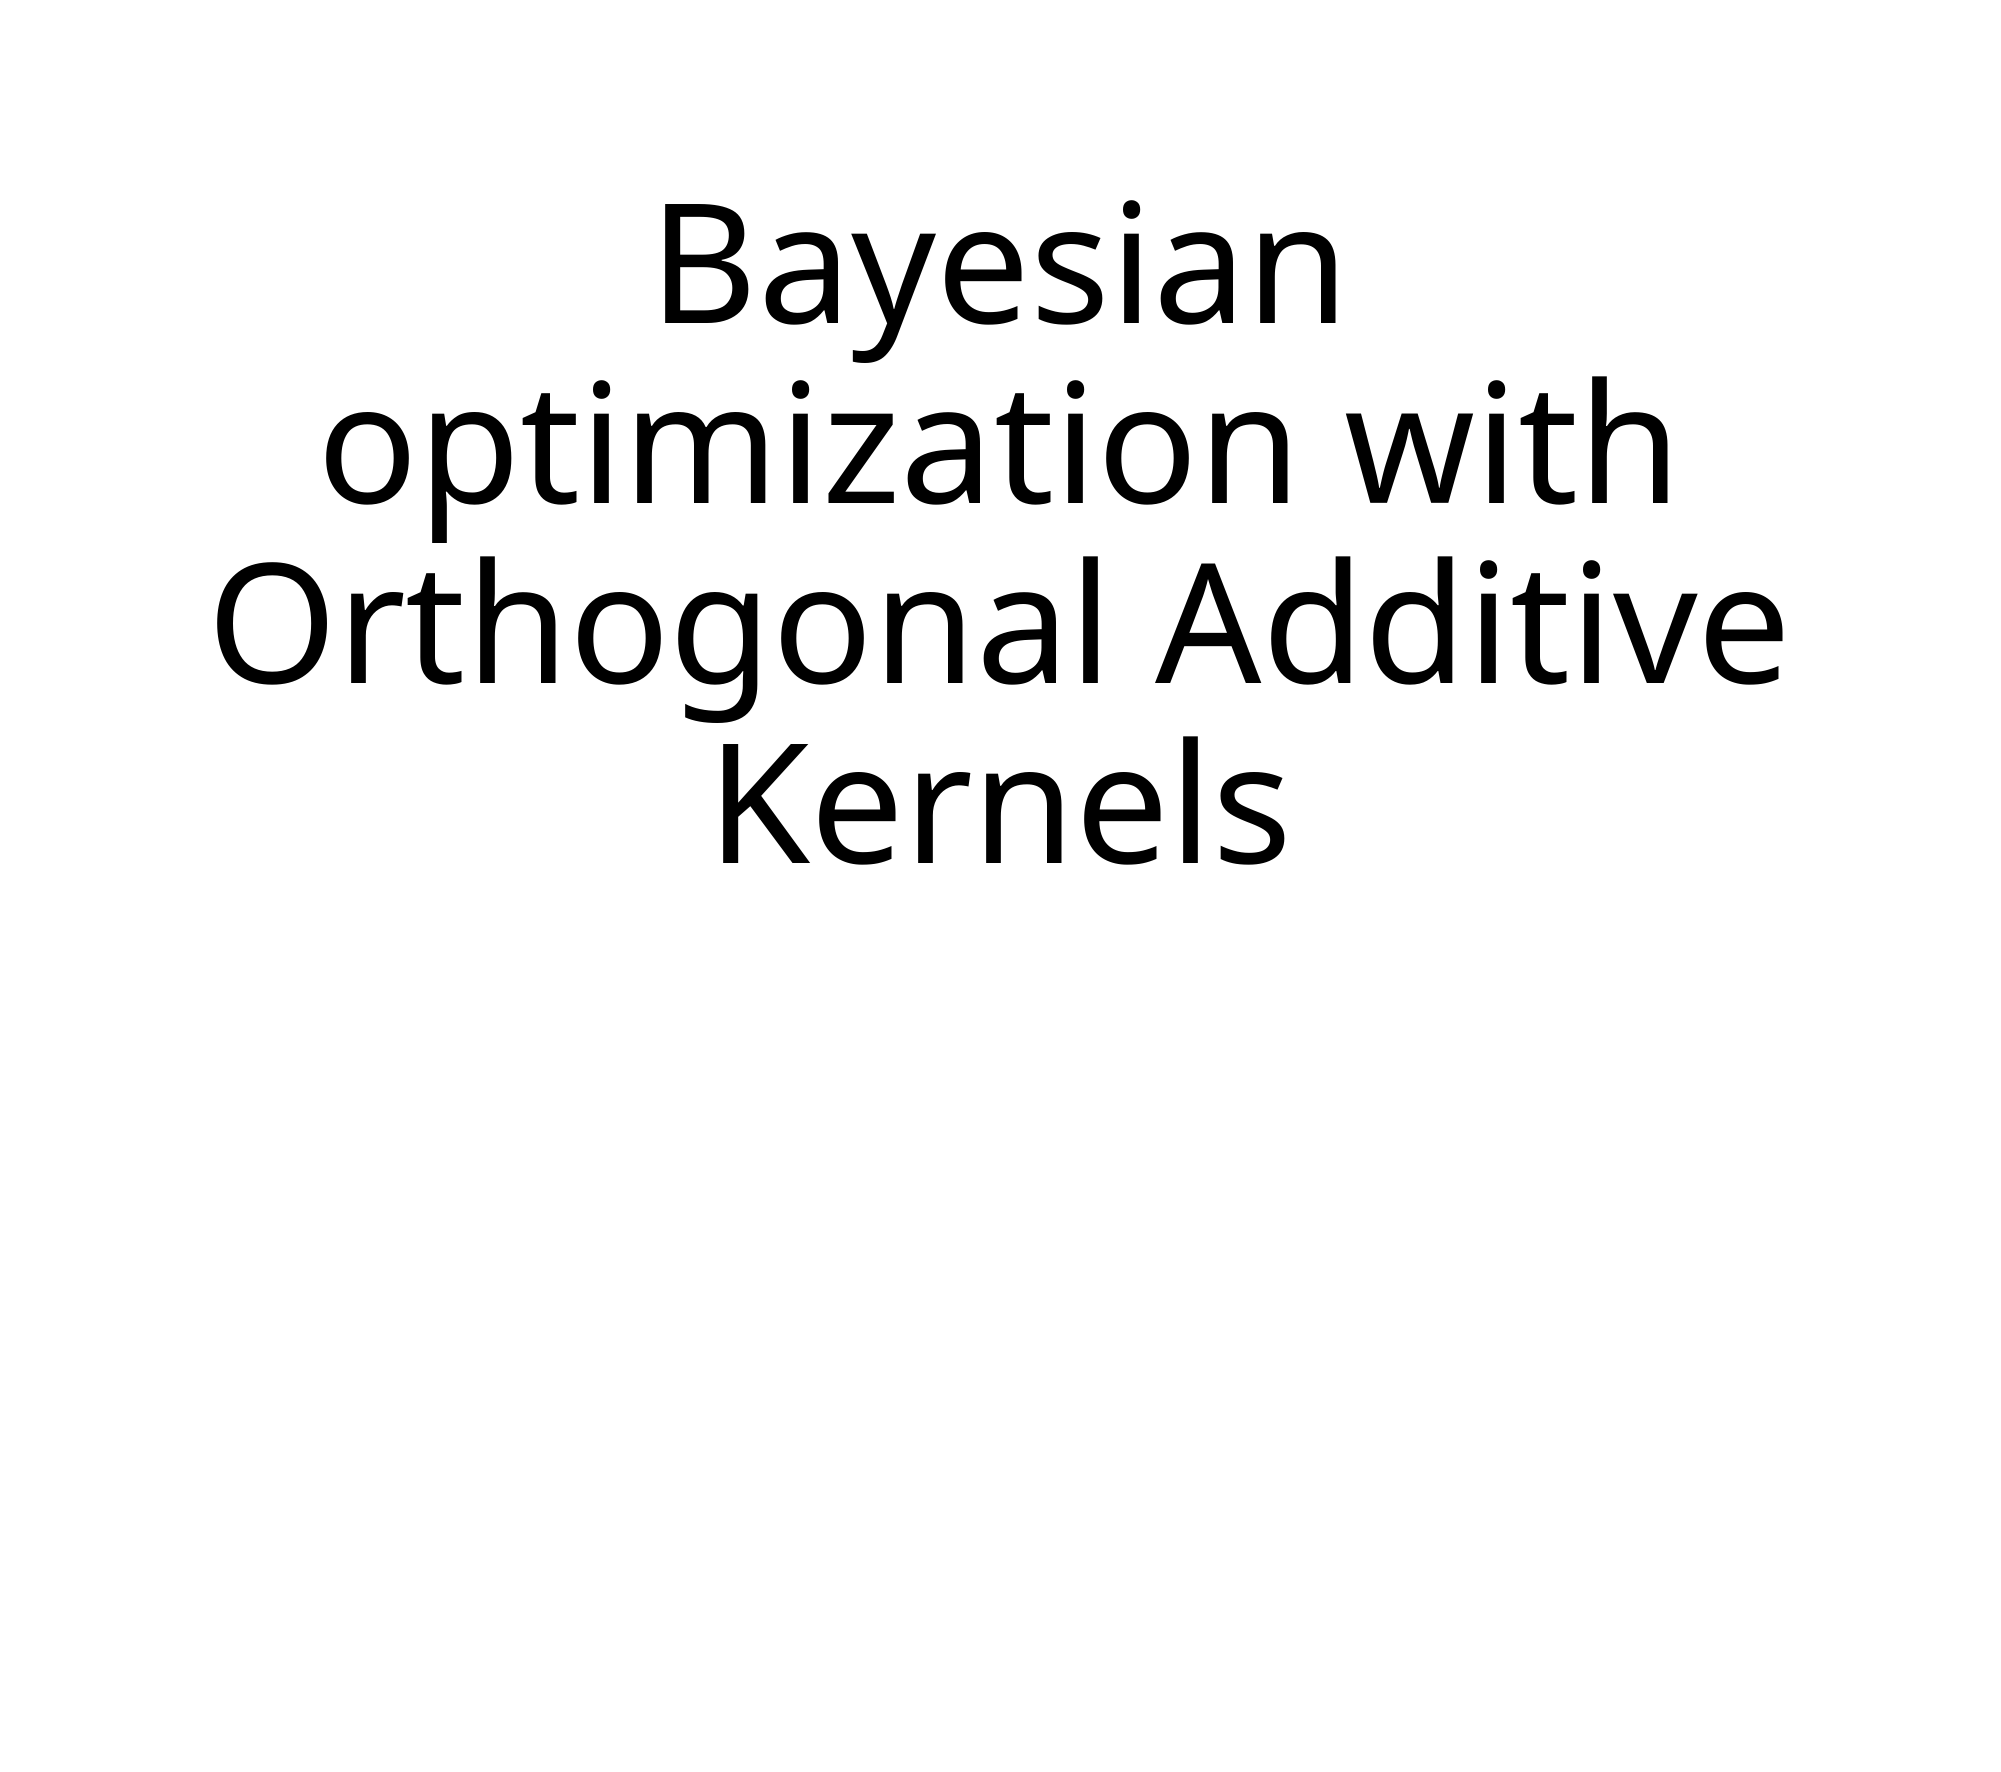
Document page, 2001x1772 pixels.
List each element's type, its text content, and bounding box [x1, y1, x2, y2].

title Bayesian optimization with Orthogonal Additive Kernels [150, 289, 1850, 907]
